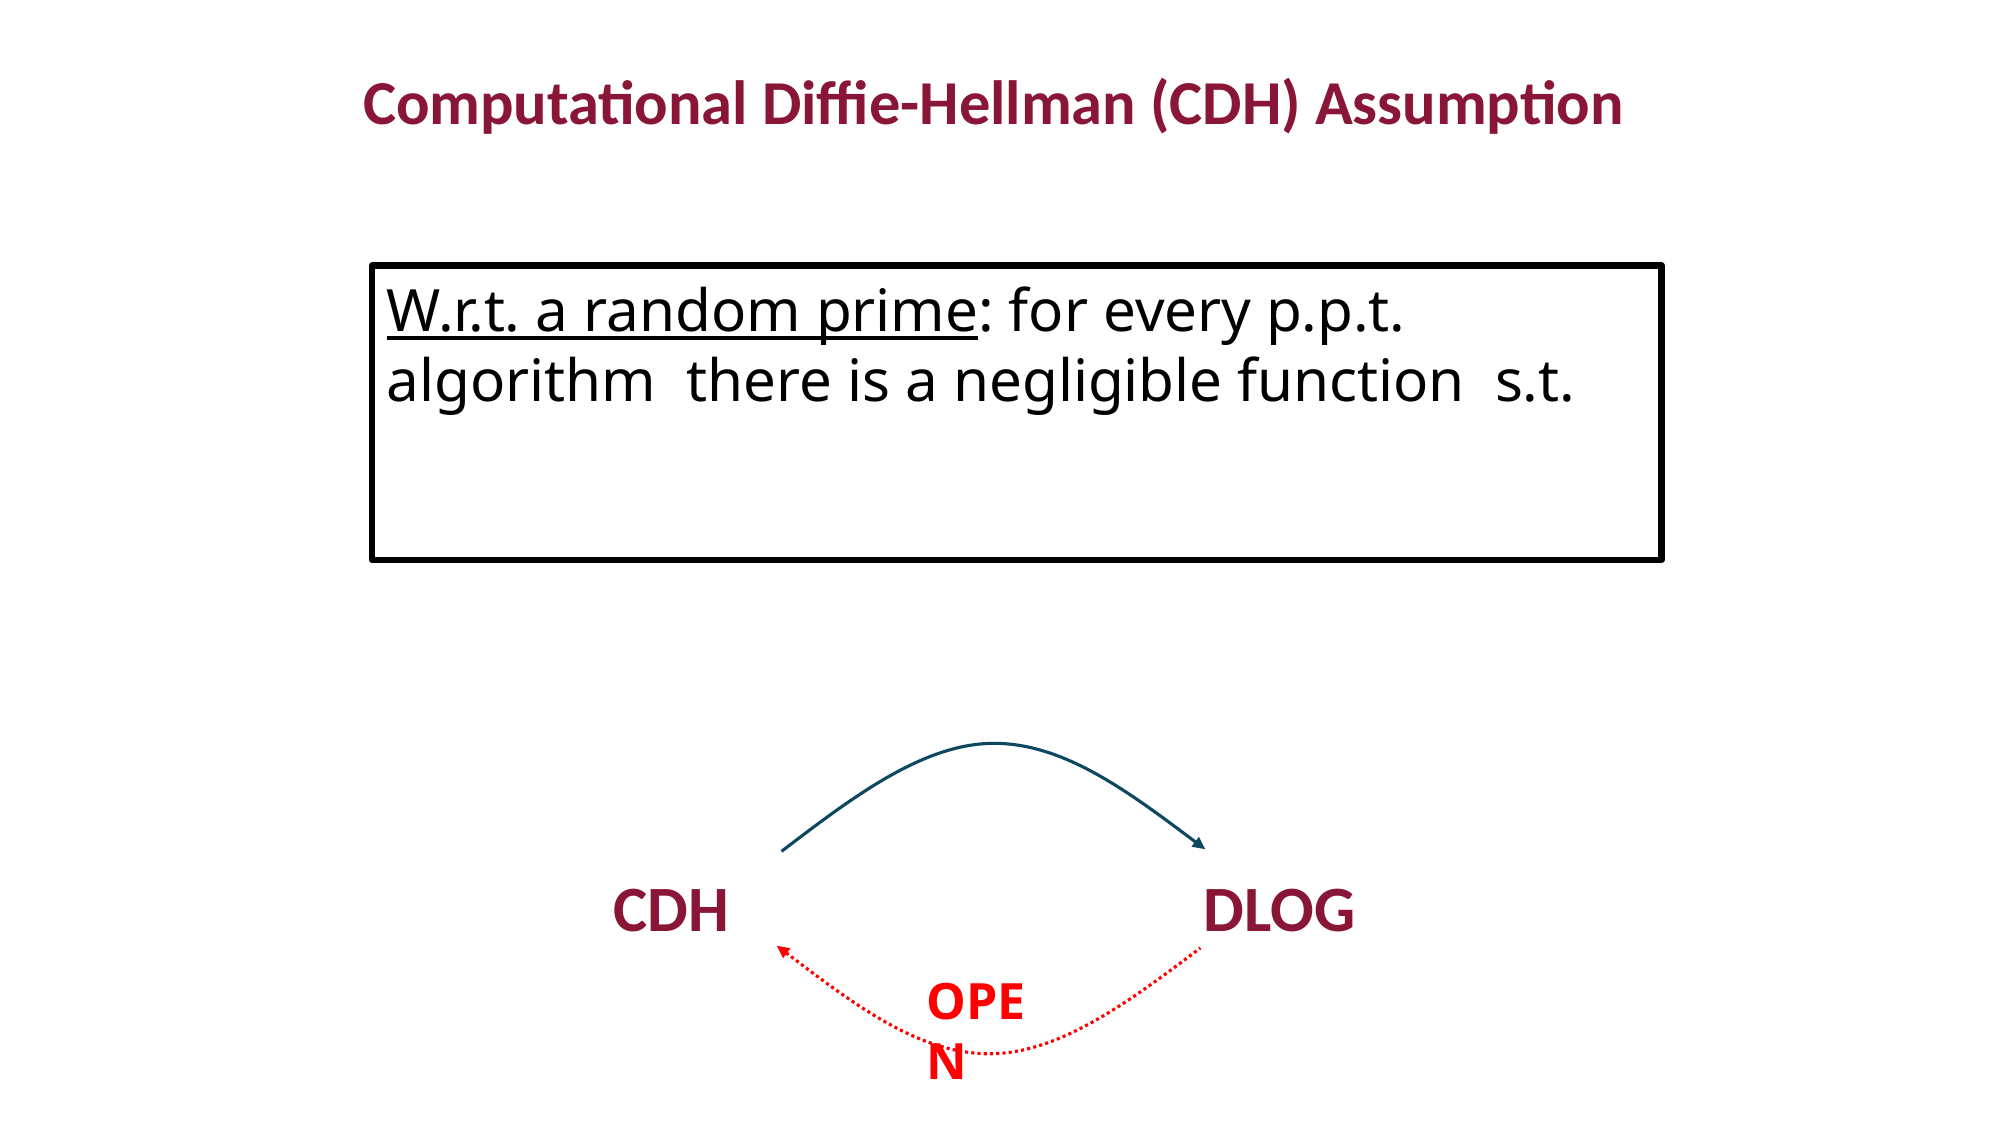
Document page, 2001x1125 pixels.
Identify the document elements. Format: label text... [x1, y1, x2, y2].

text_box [597, 742, 1379, 1055]
text_box Computational Diffie-Hellman (CDH) Assumption [279, 54, 1709, 185]
